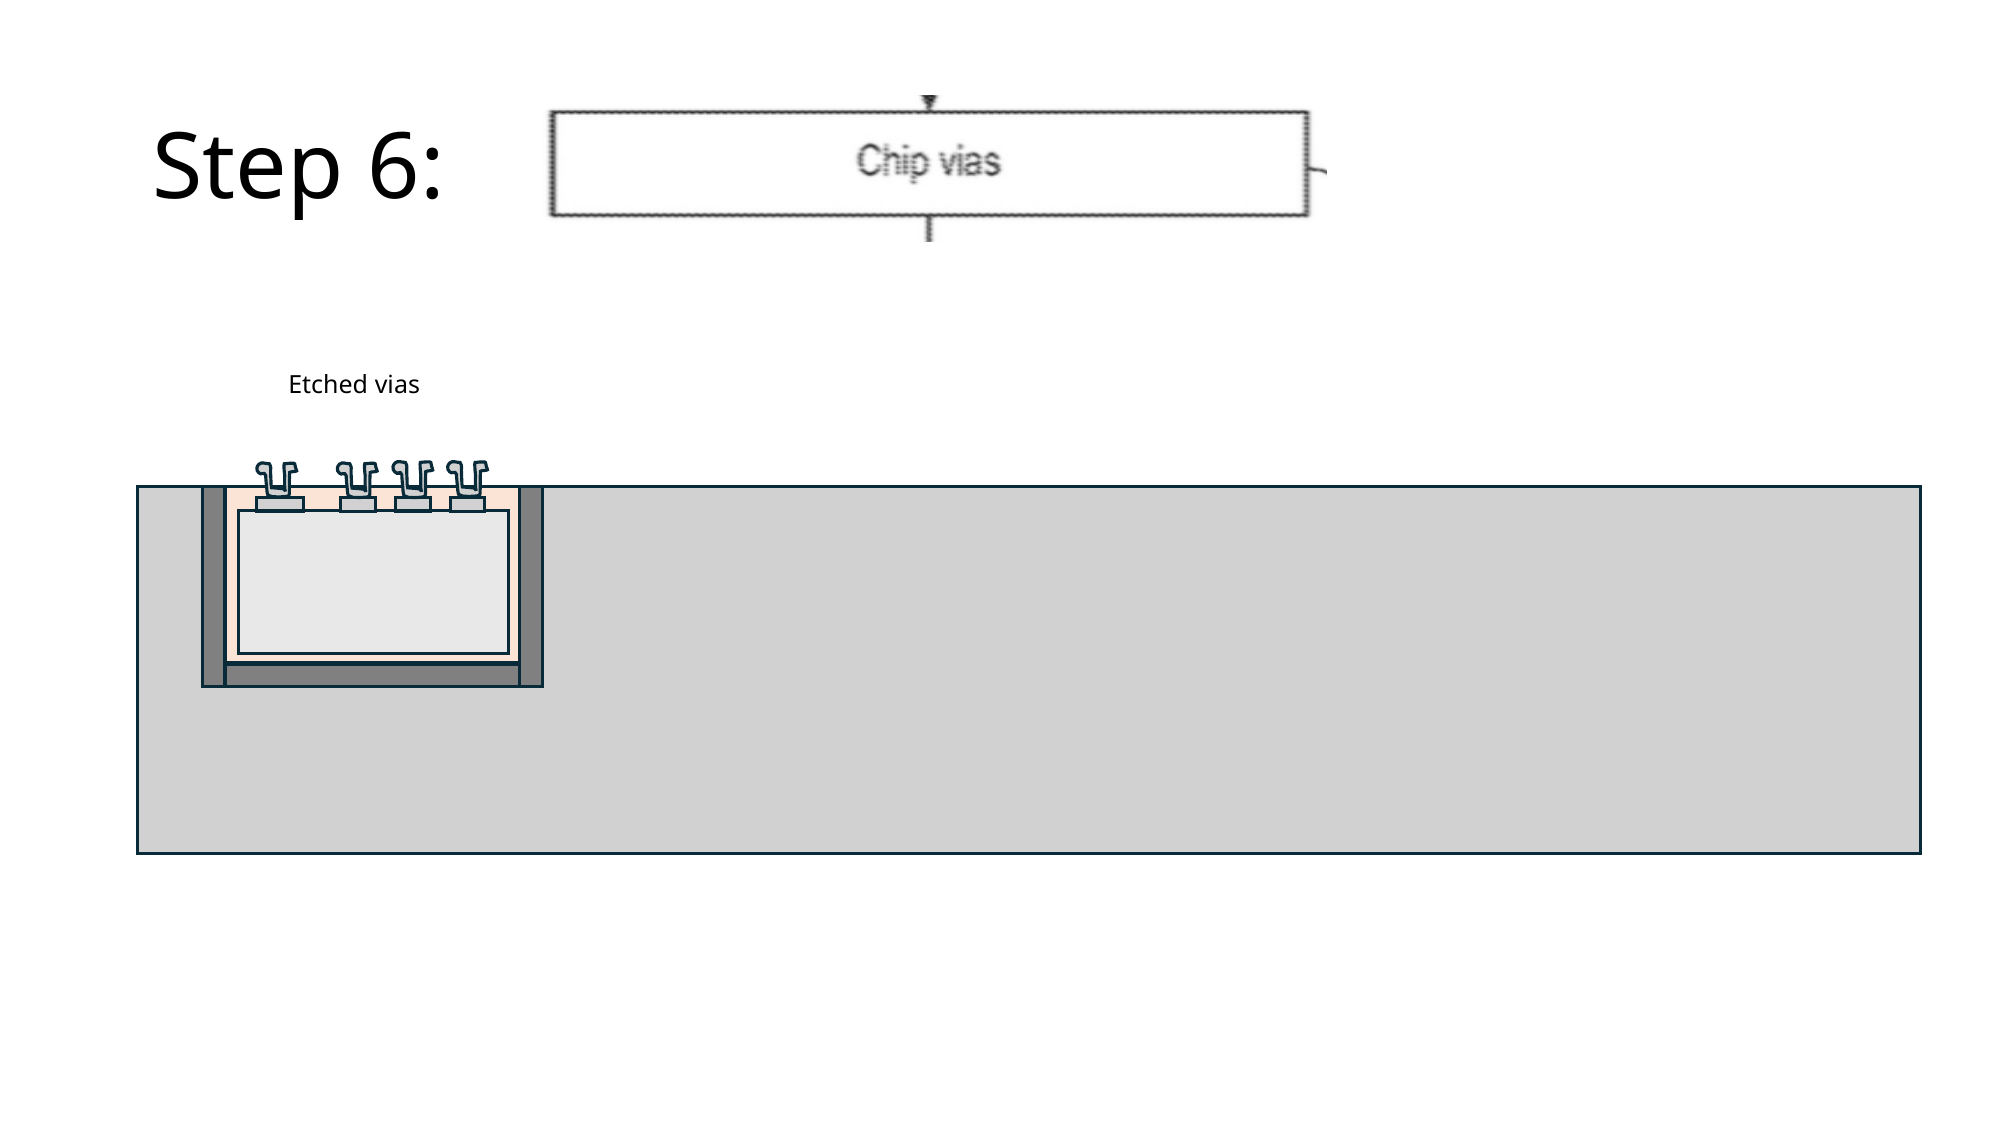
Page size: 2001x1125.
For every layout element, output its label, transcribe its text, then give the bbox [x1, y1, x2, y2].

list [541, 95, 1328, 243]
text_box [363, 479, 372, 485]
text_box [255, 461, 273, 485]
text_box [473, 460, 490, 485]
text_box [136, 485, 1921, 855]
text_box Etched vias [184, 360, 524, 406]
text_box [455, 479, 464, 485]
title Step 6: [137, 59, 1863, 278]
text_box [419, 479, 428, 485]
text_box [400, 479, 409, 485]
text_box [274, 408, 468, 479]
text_box [283, 479, 291, 485]
text_box [344, 479, 354, 485]
